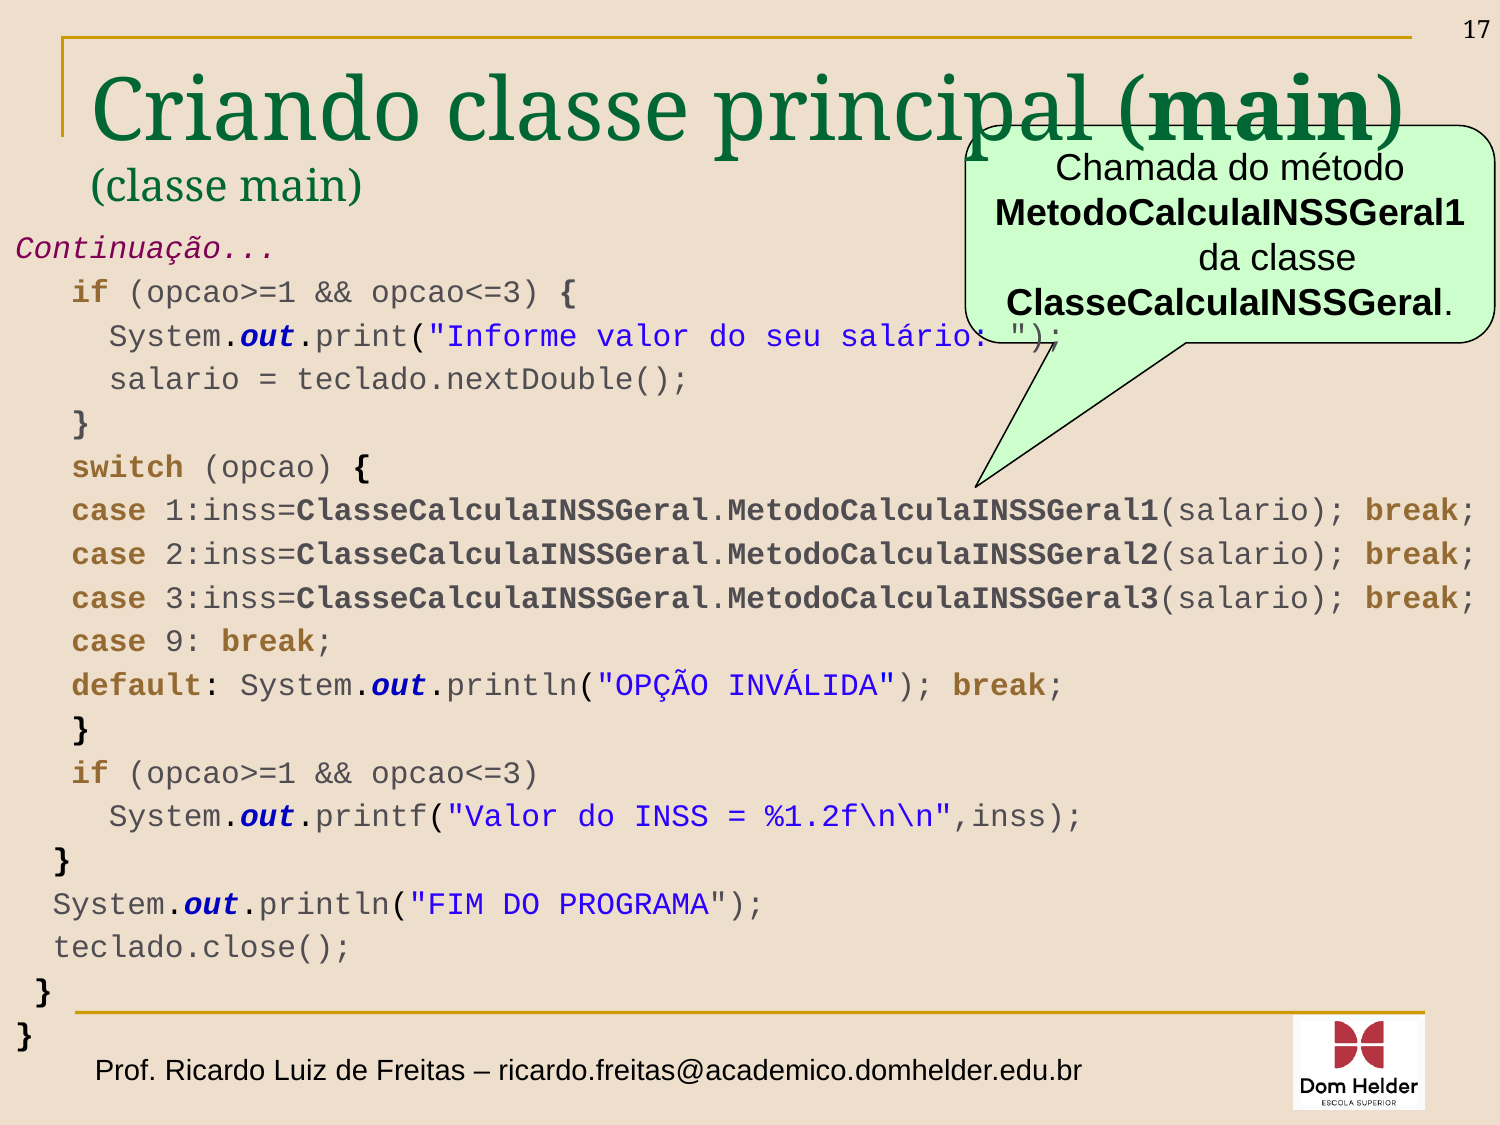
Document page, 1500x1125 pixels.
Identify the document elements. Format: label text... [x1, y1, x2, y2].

title Criando classe principal (main) (classe main) [75, 45, 1425, 219]
text_box Chamada do método MetodoCalculaINSSGeral1 da classe ClasseCalculaINSSGeral. [1425, 125, 1495, 219]
list Continuação... if (opcao>=1 && opcao<=3) { System.out.print("Informe valor do seu salário: "); salario = teclado.nextDouble(); } switch (opcao) { case 1:inss=ClasseCalculaINSSGeral.MetodoCalculaINSSGeral1(salario); break; case 2:inss=ClasseCalculaINSSGeral.MetodoCalculaINSSGeral2(salario); break; case 3:inss=ClasseCalculaINSSGeral.MetodoCalculaINSSGeral3(salario); break; case 9: break; default: System.out.println("OPÇÃO INVÁLIDA"); break; } if (opcao>=1 && opcao<=3) System.out.printf("Valor do INSS = %1.2f\n\n",inss); } System.out.println("FIM DO PROGRAMA"); teclado.close(); } } [0, 219, 1500, 1125]
slide_number 17 [1392, 0, 1500, 55]
